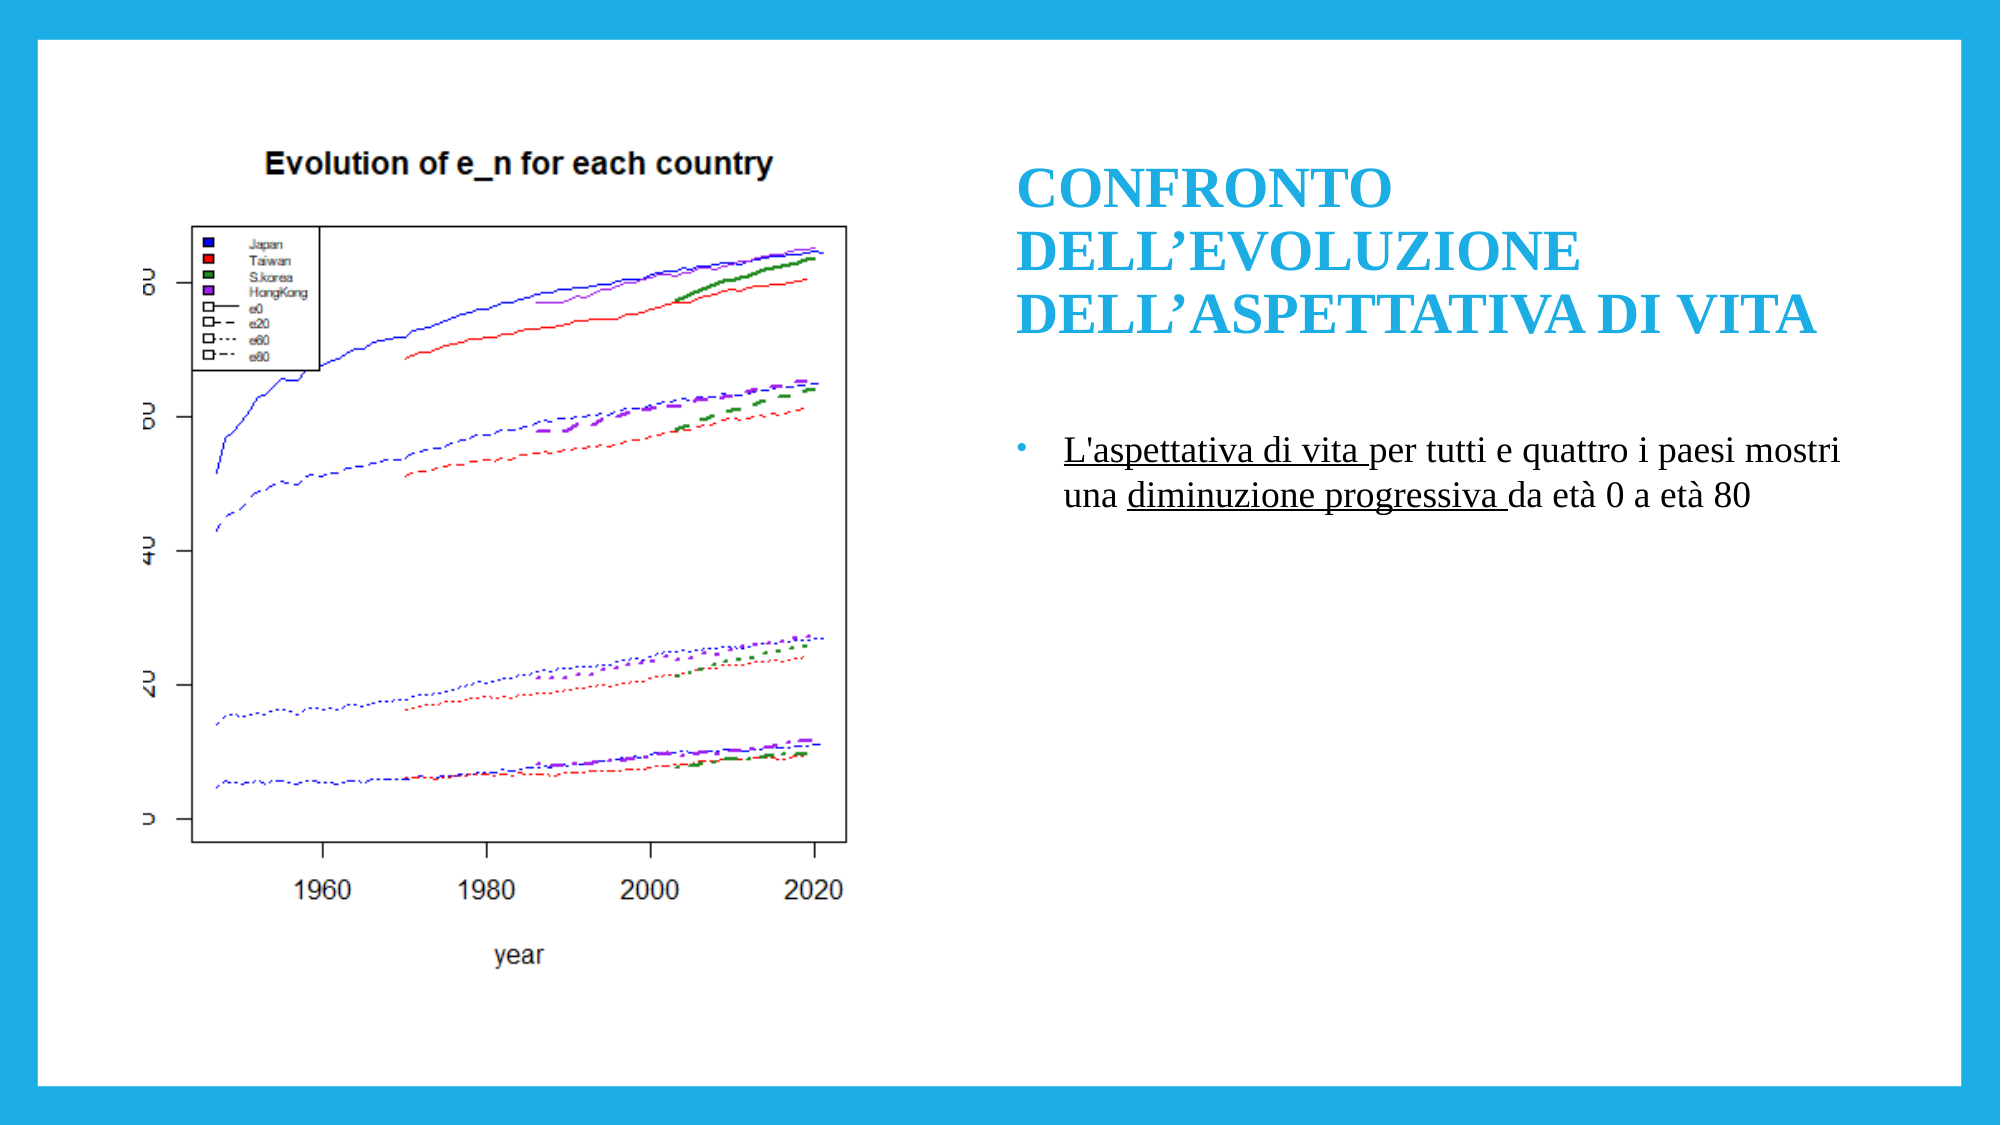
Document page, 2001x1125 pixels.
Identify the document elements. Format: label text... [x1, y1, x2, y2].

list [142, 140, 897, 985]
title CONFRONTO DELL’EVOLUZIONE DELL’ASPETTATIVA DI VITA [1001, 140, 1882, 364]
text_box [36, 38, 1963, 1088]
list L'aspettativa di vita per tutti e quattro i paesi mostri una diminuzione progressiva da età 0 a età 80 [1001, 417, 1882, 708]
